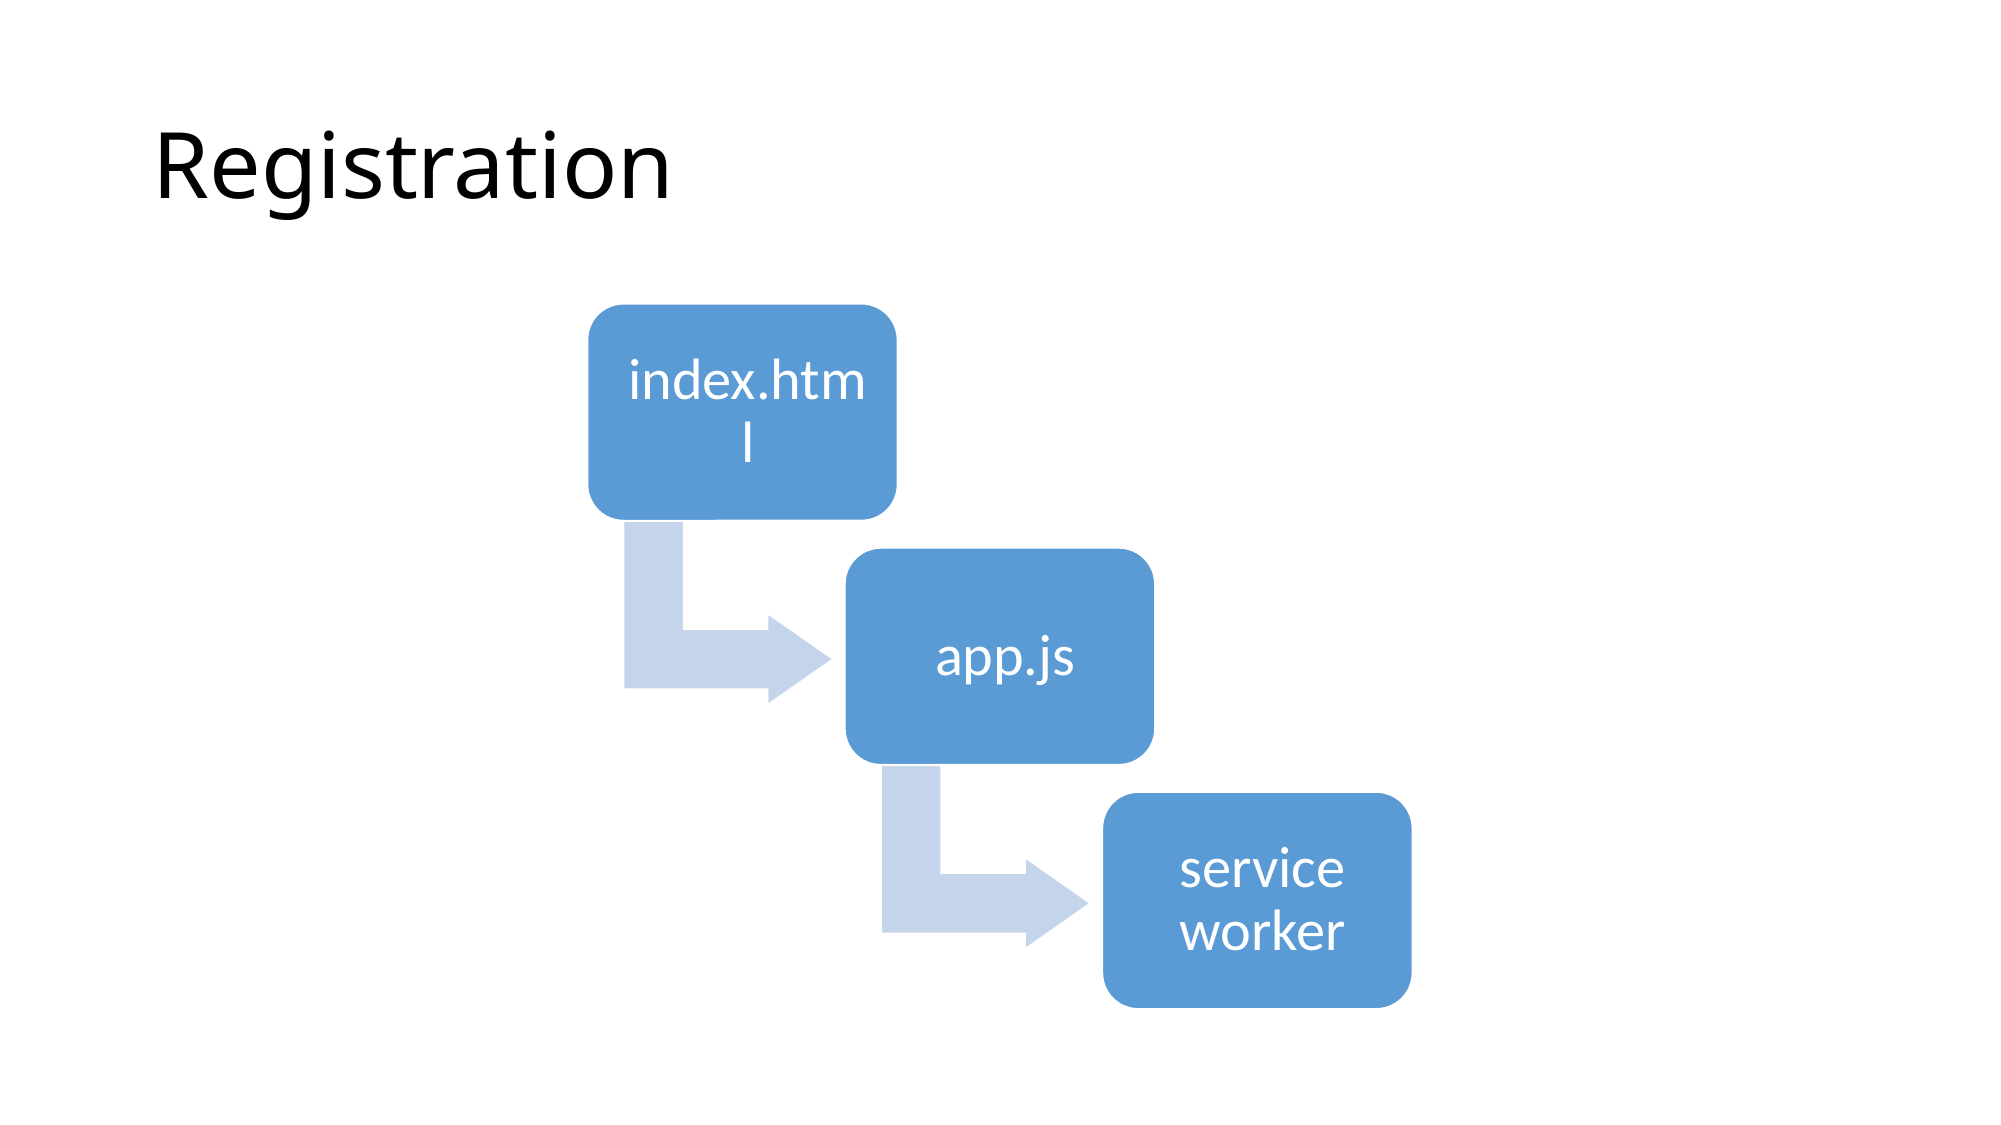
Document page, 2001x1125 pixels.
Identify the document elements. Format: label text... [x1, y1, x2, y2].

title Registration [137, 59, 1863, 278]
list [137, 299, 1863, 1014]
